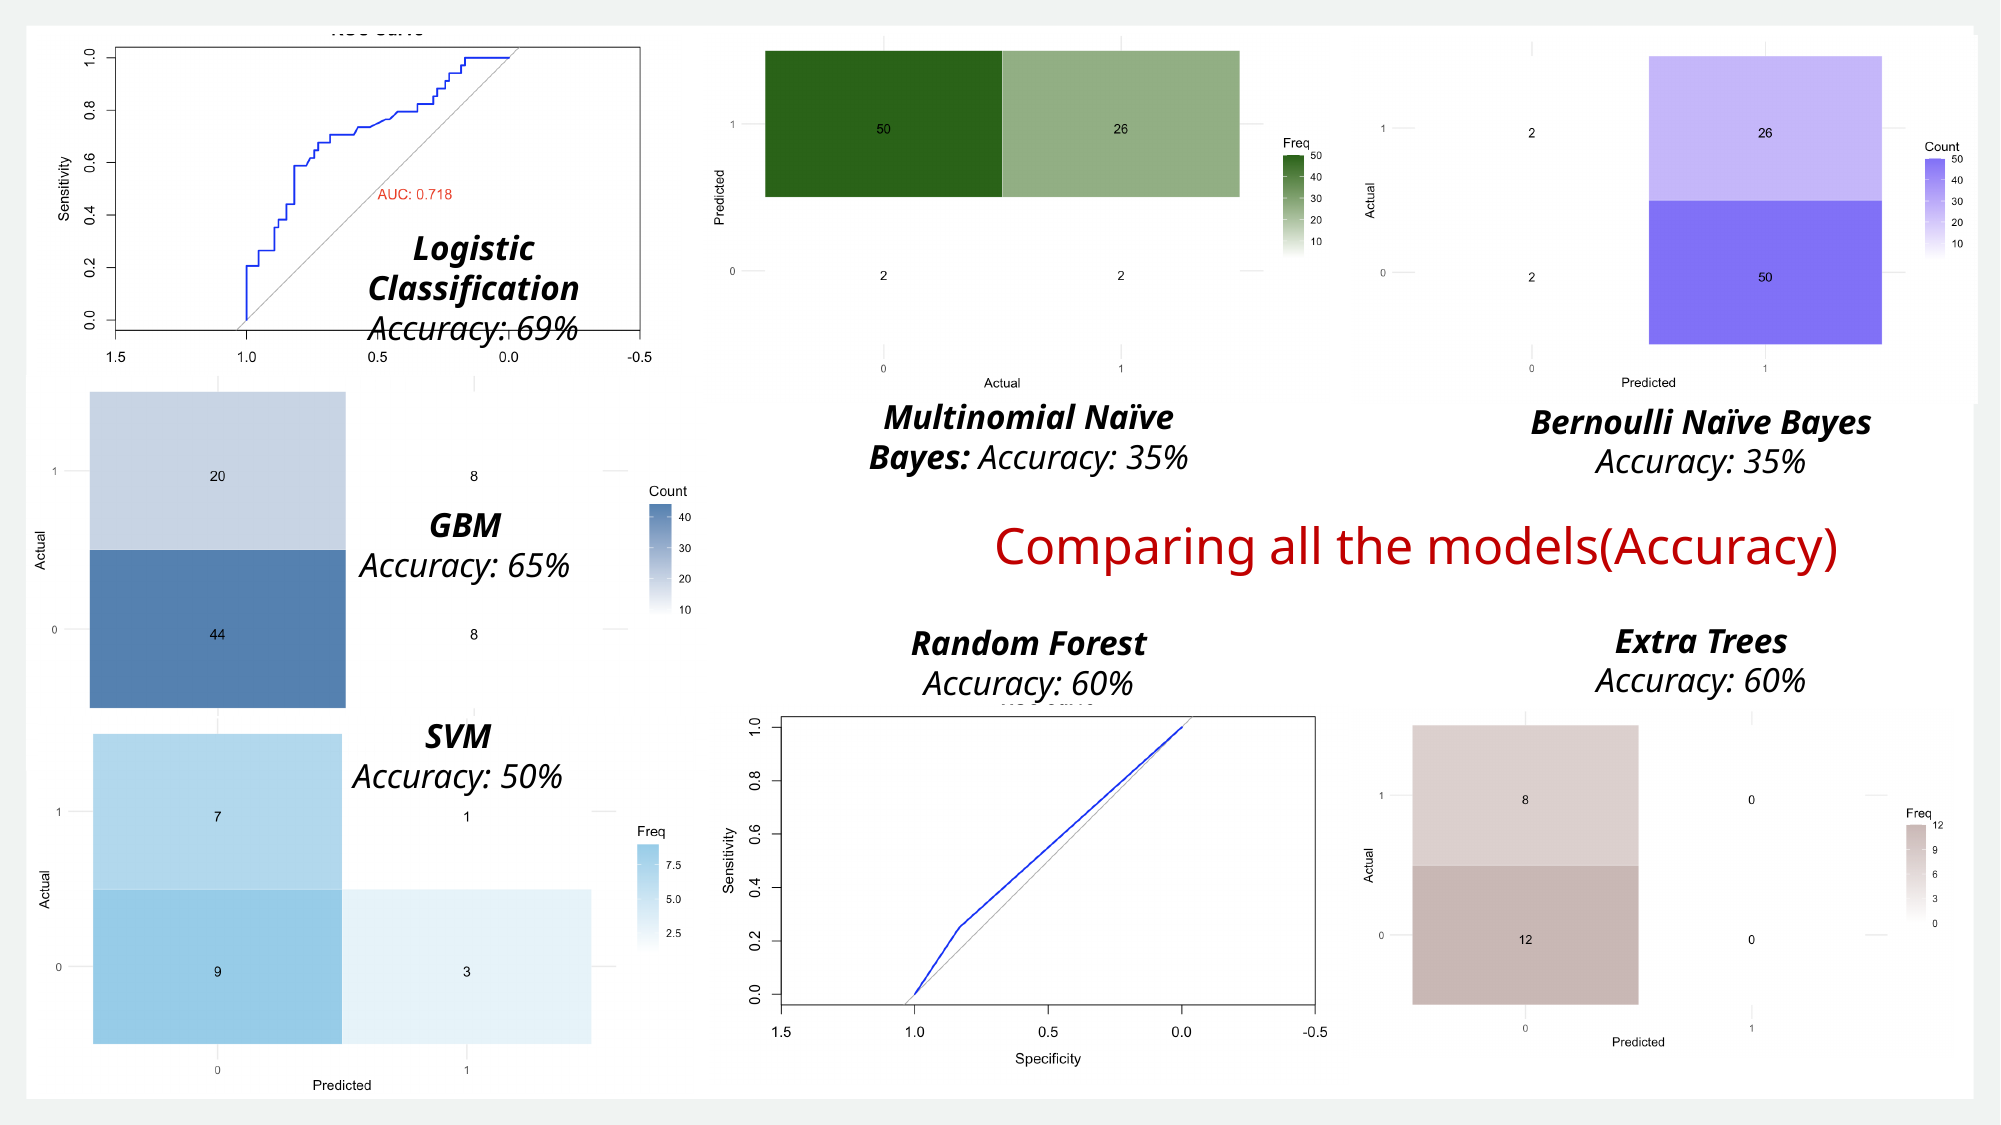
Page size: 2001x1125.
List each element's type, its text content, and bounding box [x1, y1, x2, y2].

picture [709, 704, 1349, 1085]
text_box Comparing all the models(Accuracy) [931, 506, 1902, 582]
text_box Random Forest Accuracy: 60% [841, 614, 1217, 704]
text_box Bernoulli Naïve Bayes Accuracy: 35% [1501, 405, 1902, 488]
text_box Multinomial Naïve Bayes: Accuracy: 35% [815, 403, 1243, 484]
picture [25, 32, 1330, 1094]
picture [1351, 708, 1954, 1058]
picture [1351, 35, 1978, 405]
text_box Extra Trees Accuracy: 60% [1529, 612, 1874, 707]
